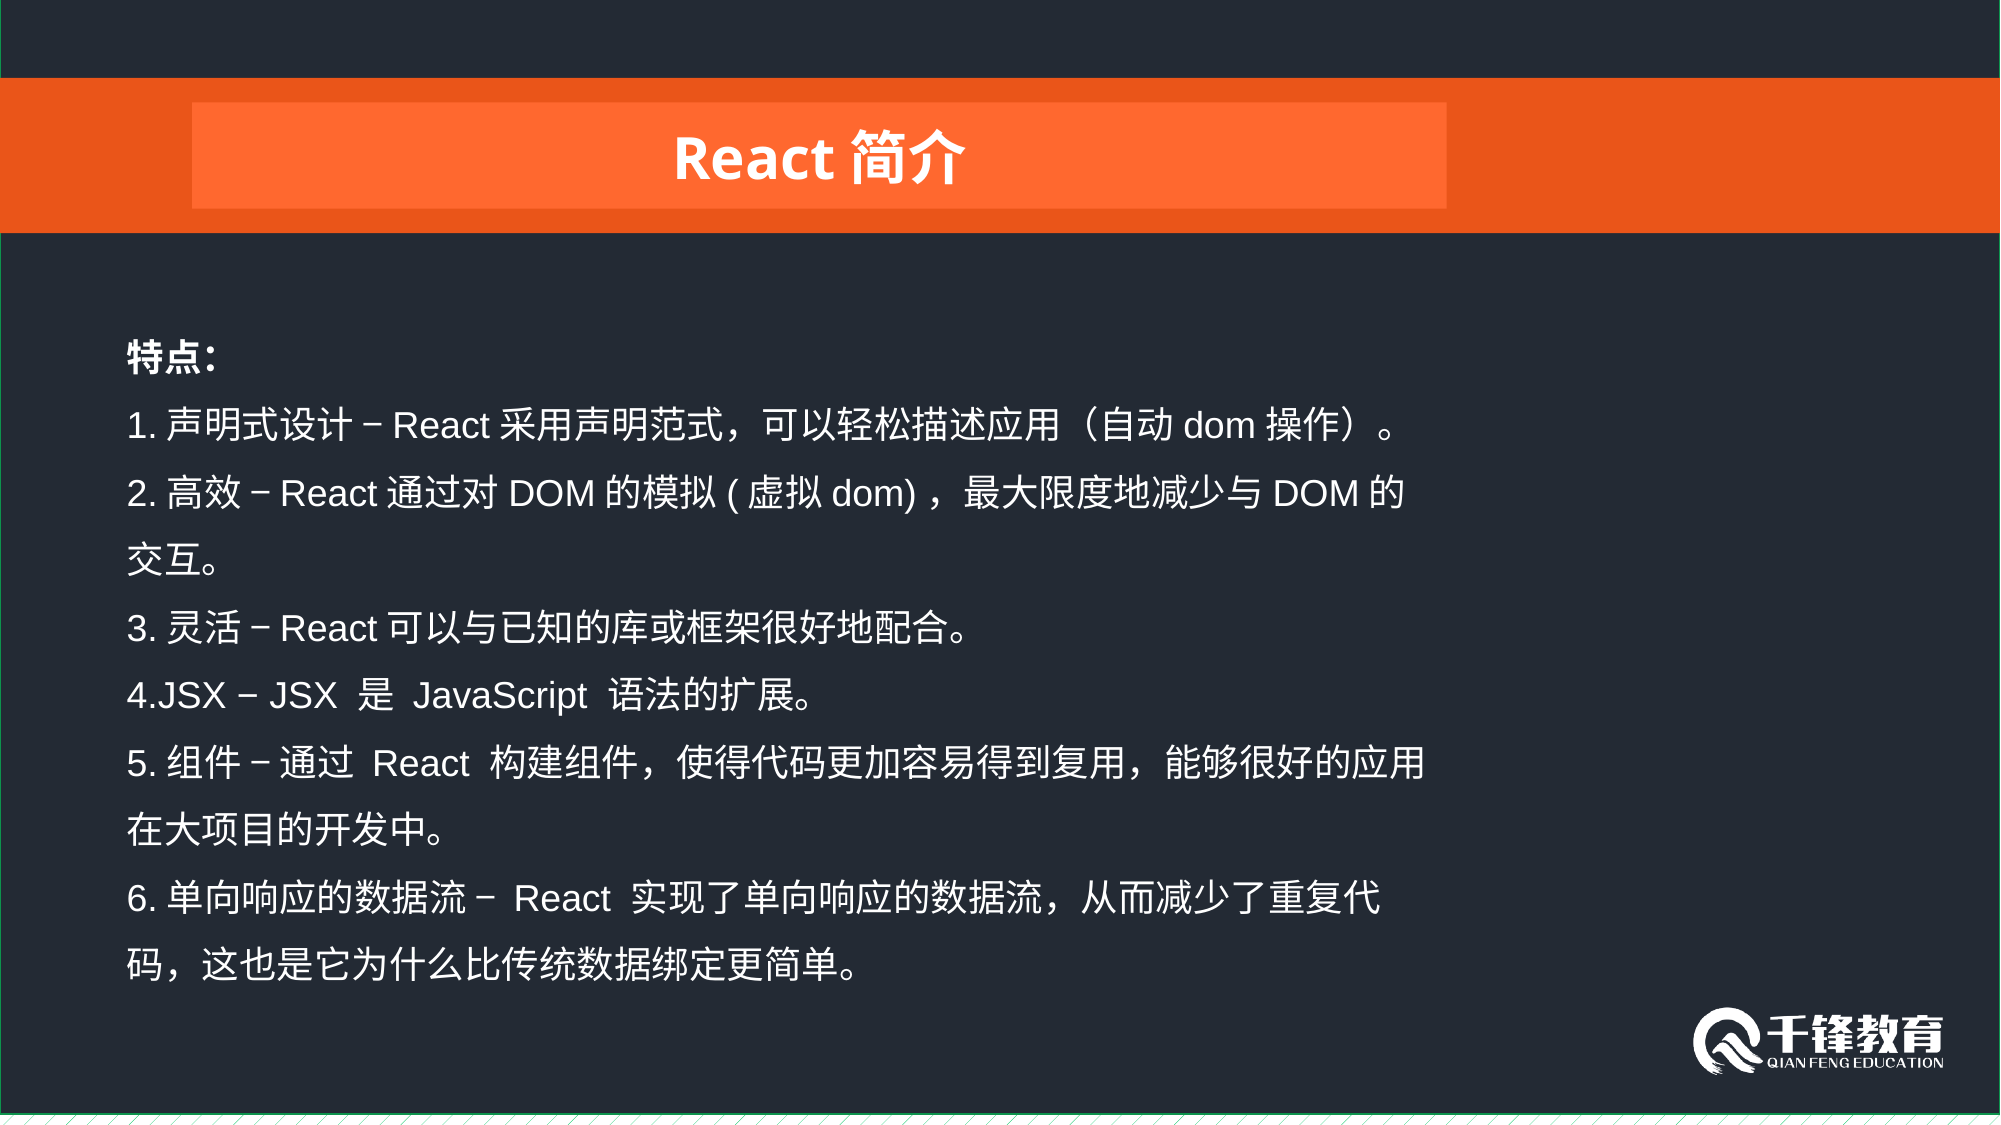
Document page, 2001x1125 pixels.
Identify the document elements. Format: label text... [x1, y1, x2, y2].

text_box [0, 77, 2000, 234]
text_box [0, 0, 2000, 77]
picture [1691, 1002, 1948, 1080]
text_box 特点： 1.声明式设计 −React采用声明范式，可以轻松描述应用（自动dom操作）。 2.高效 −React通过对DOM的模拟(虚拟dom)，最大限度地减少与DOM的交互。 3.灵活 −React可以与已知的库或框架很好地配合。 4.JSX − JSX 是 JavaScript 语法的扩展。 5.组件 − 通过 React 构建组件，使得代码更加容易得到复用，能够很好的应用在大项目的开发中。 6.单向响应的数据流 − React 实现了单向响应的数据流，从而减少了重复代码，这也是它为什么比传统数据绑定更简单。 [111, 326, 1447, 994]
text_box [192, 102, 1447, 209]
text_box [0, 234, 2000, 1115]
